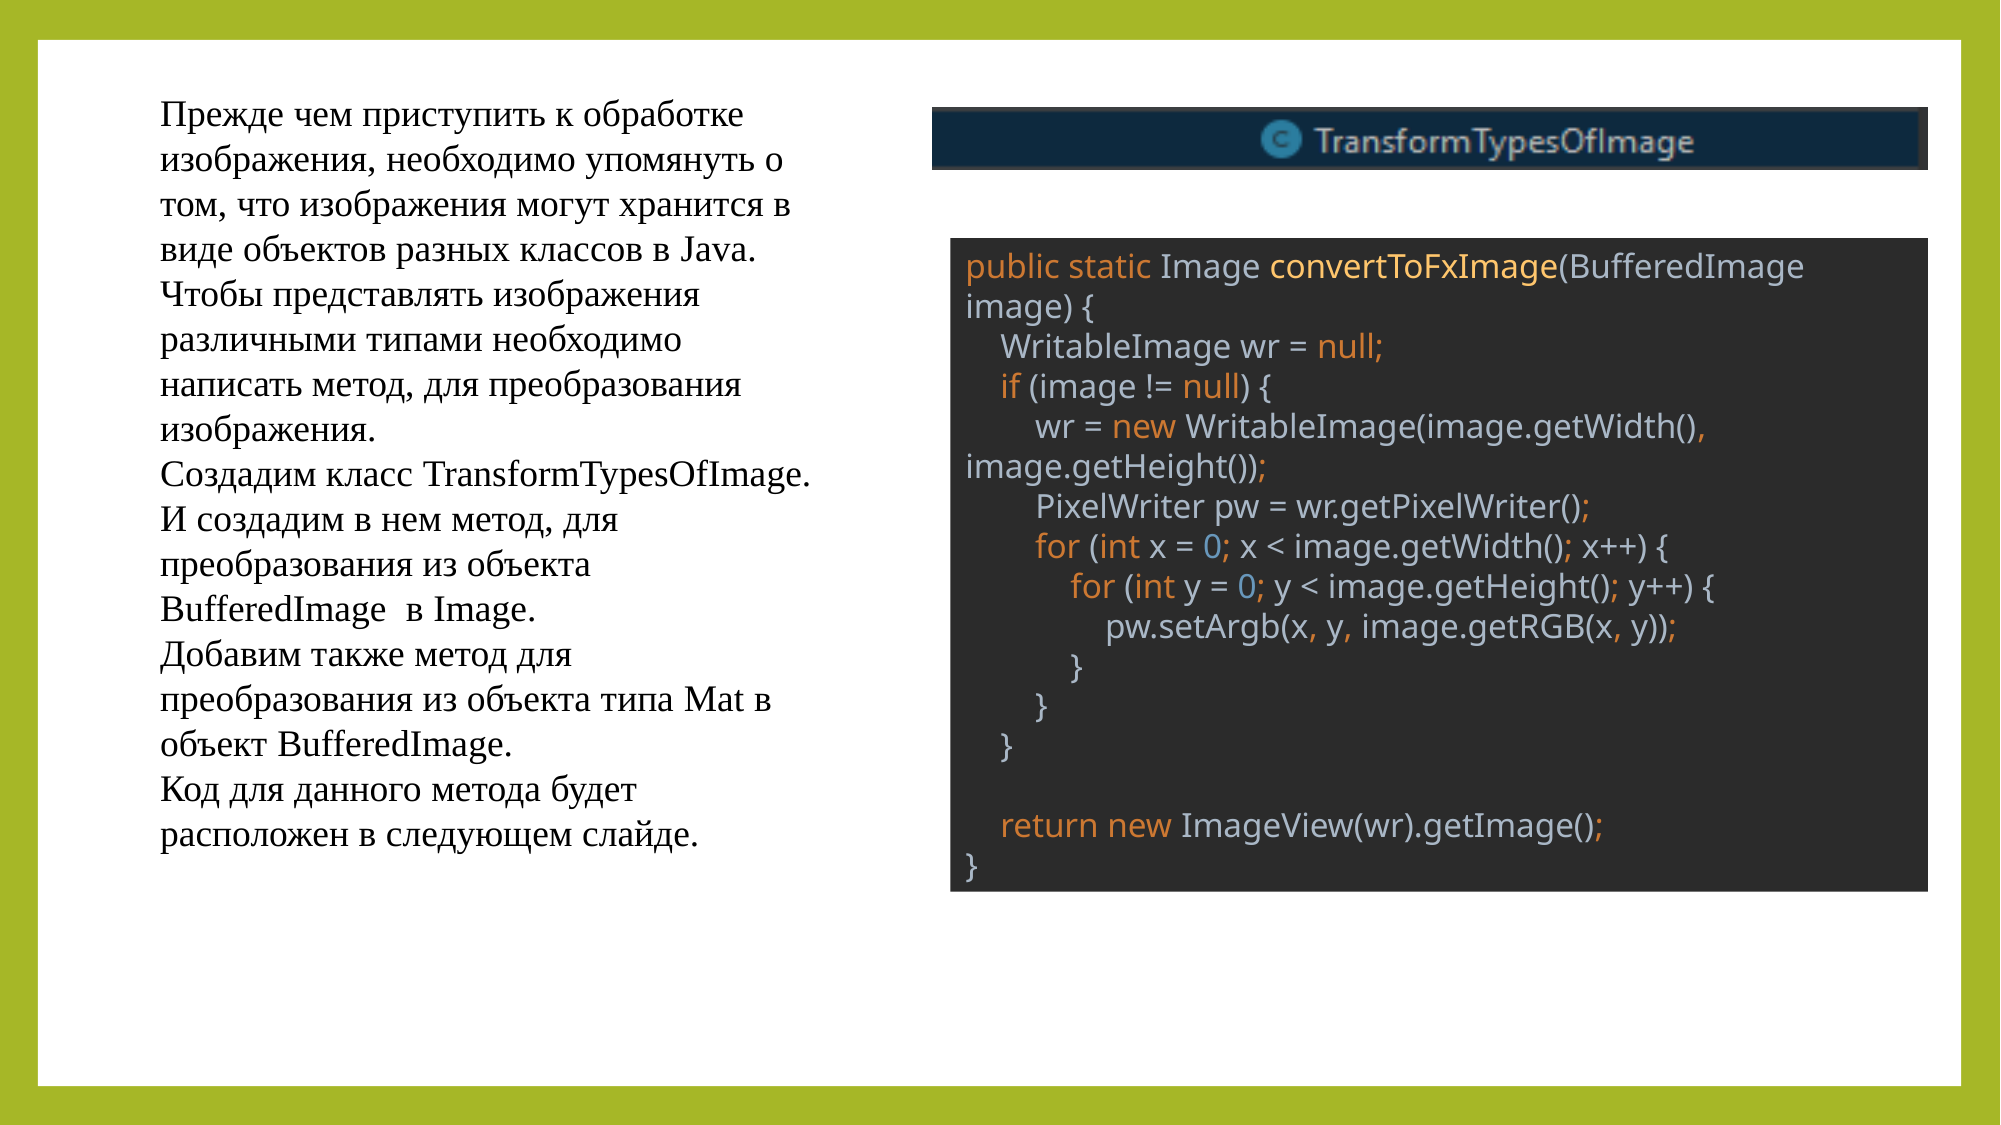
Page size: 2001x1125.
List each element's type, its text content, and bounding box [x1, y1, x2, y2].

text_box Прежде чем приступить к обработке изображения, необходимо упомянуть о том, что изображения могут хранится в виде объектов разных классов в Java. Чтобы представлять изображения различными типами необходимо написать метод, для преобразования изображения. Создадим класс TransformTypesOfImage. И создадим в нем метод, для преобразования из объекта BufferedImage в Image. Добавим также метод для преобразования из объекта типа Mat в объект BufferedImage. Код для данного метода будет расположен в следующем слайде. [145, 81, 841, 862]
picture [931, 107, 1929, 171]
text_box public static Image convertToFxImage(BufferedImage image) { WritableImage wr = null; if (image != null) { wr = new WritableImage(image.getWidth(), image.getHeight()); PixelWriter pw = wr.getPixelWriter(); for (int x = 0; x < image.getWidth(); x++) { for (int y = 0; y < image.getHeight(); y++) { pw.setArgb(x, y, image.getRGB(x, y)); } } } return new ImageView(wr).getImage(); } [950, 238, 1928, 892]
